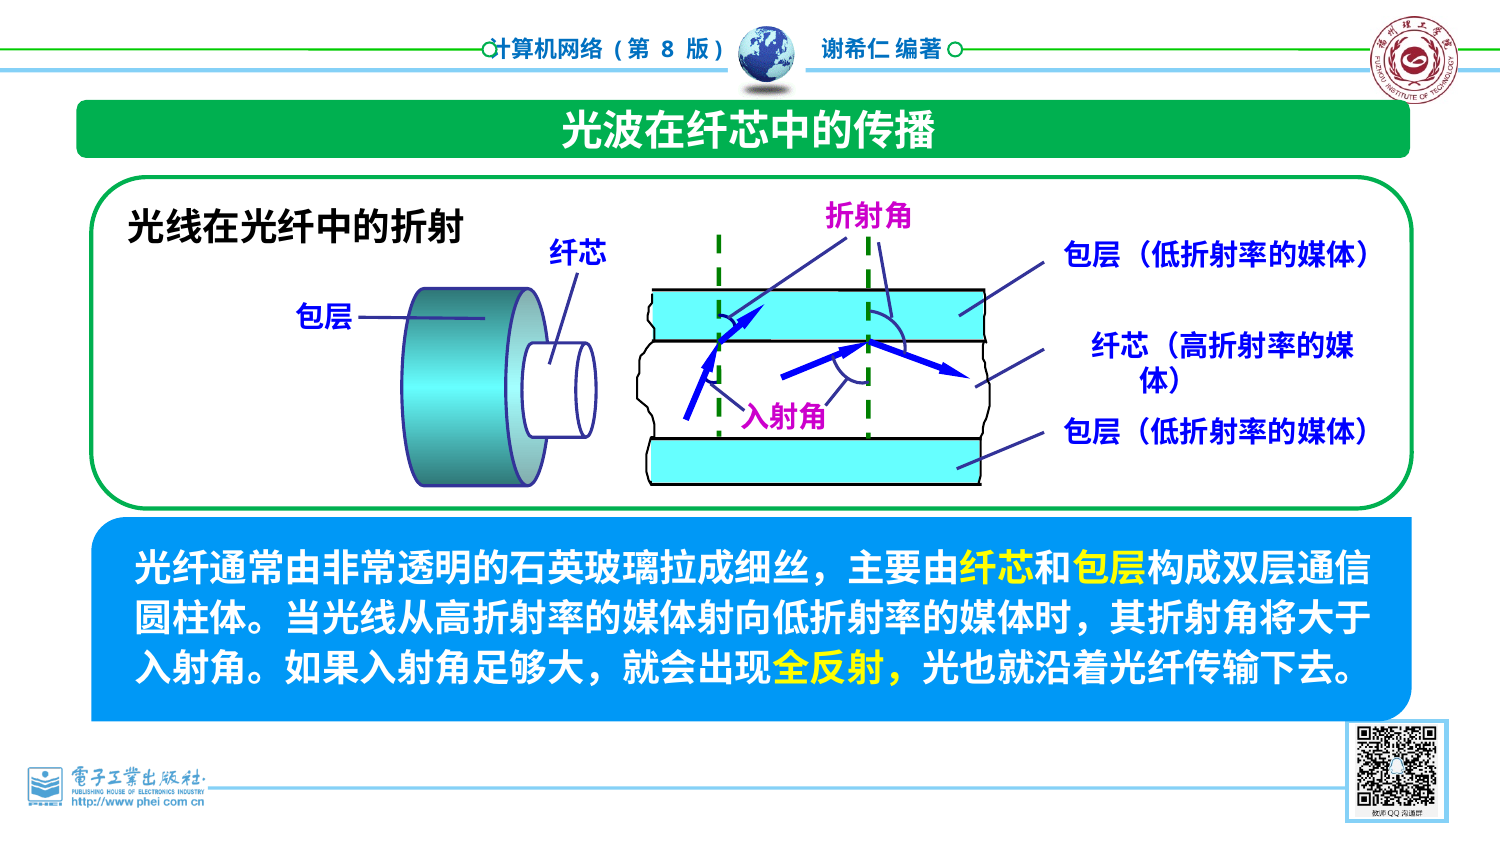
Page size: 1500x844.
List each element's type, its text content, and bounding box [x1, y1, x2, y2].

picture [1370, 16, 1458, 104]
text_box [279, 189, 1401, 486]
text_box [89, 175, 1398, 511]
picture [1355, 724, 1438, 817]
list 光波在纤芯中的传播 [204, 99, 1293, 158]
text_box [89, 514, 1414, 724]
picture [736, 24, 796, 99]
picture [23, 764, 208, 809]
text_box 光线在光纤中的折射 [108, 195, 274, 256]
text_box [1405, 202, 1414, 484]
text_box 光纤通常由非常透明的石英玻璃拉成细丝，主要由纤芯和包层构成双层通信圆柱体。当光线从高折射率的媒体射向低折射率的媒体时，其折射角将大于入射角。如果入射角足够大，就会出现全反射，光也就沿着光纤传输下去。 [119, 531, 1400, 697]
